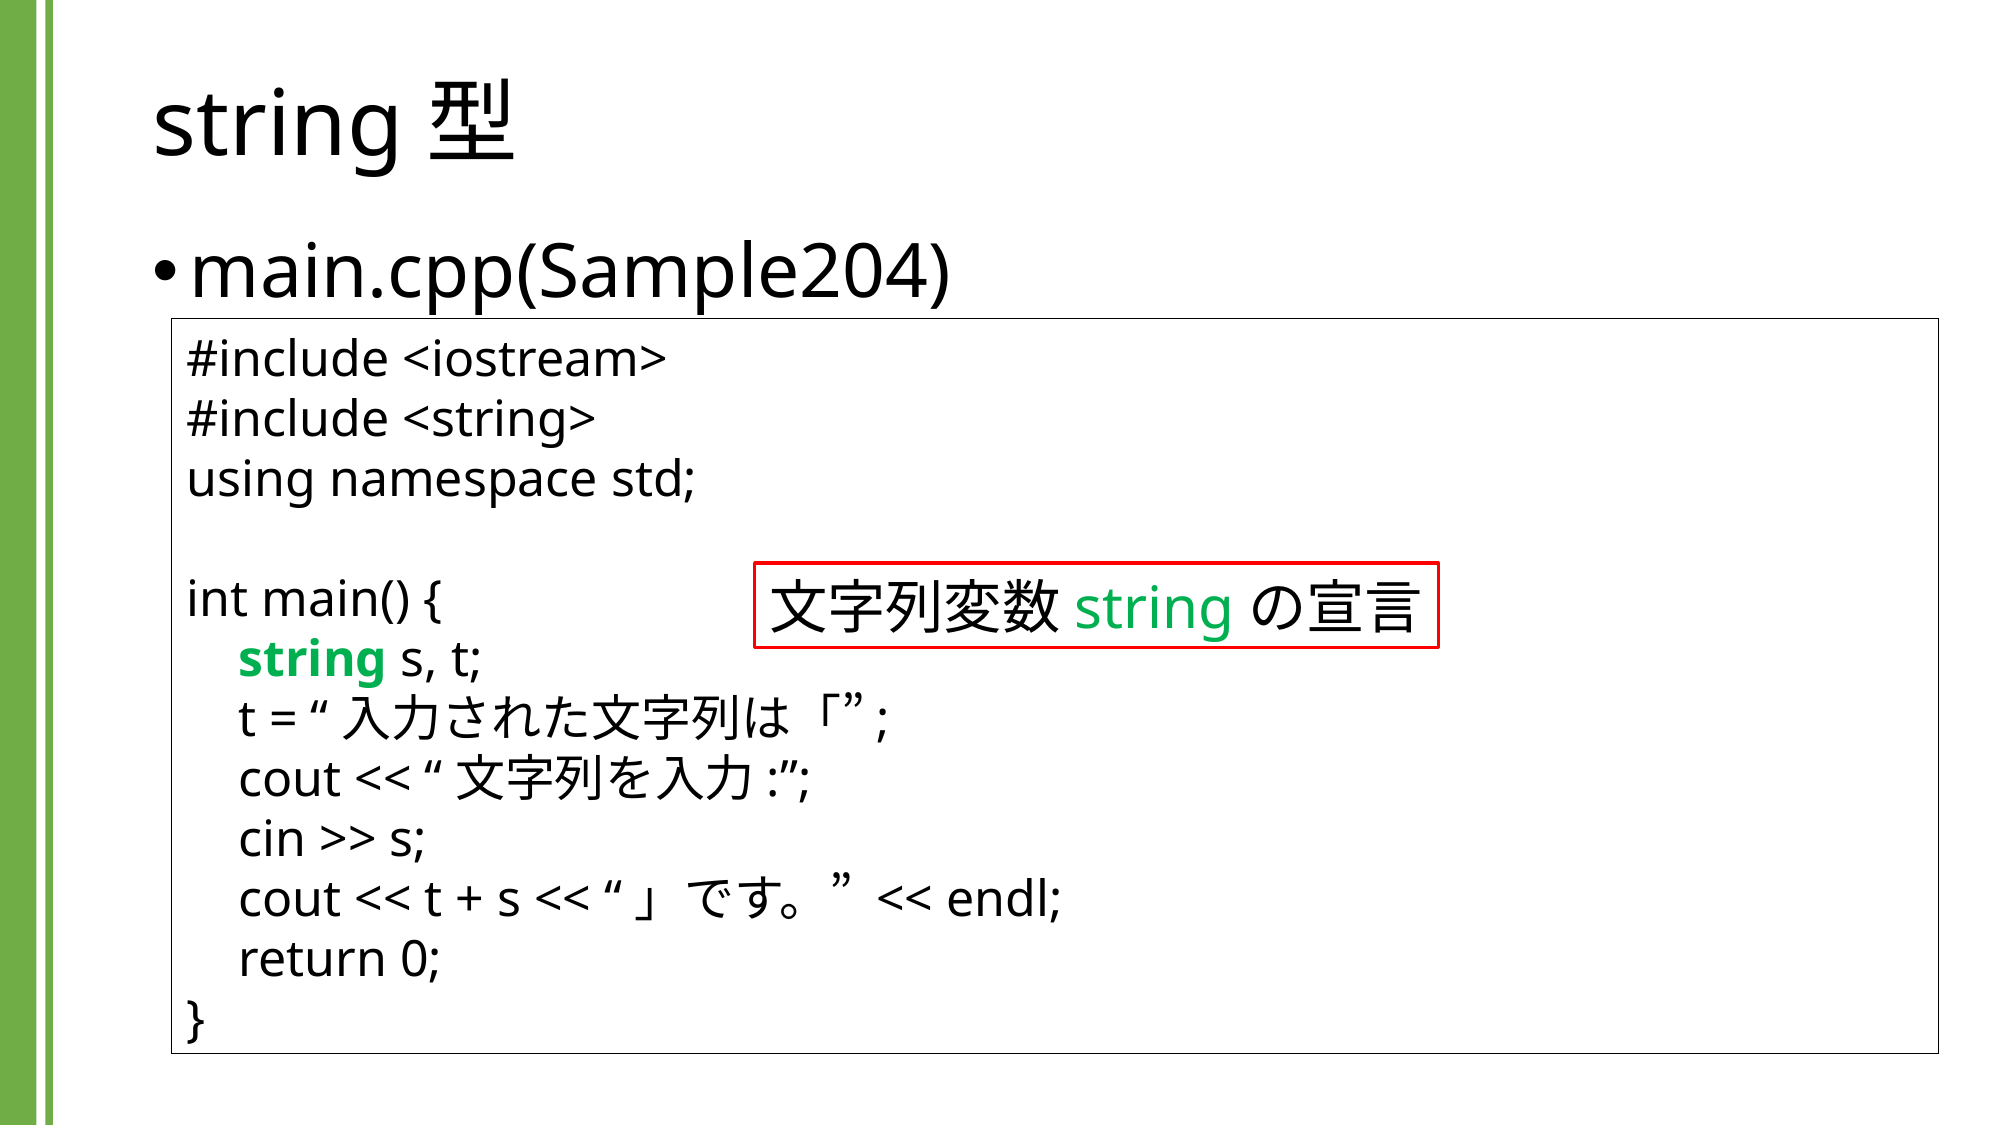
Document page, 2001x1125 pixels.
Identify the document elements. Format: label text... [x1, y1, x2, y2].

text_box #include <iostream> #include <string> using namespace std; int main() { string s, t; t = “入力された文字列は「”; cout << “文字列を入力:”; cin >> s; cout << t + s << “」です。” << endl; return 0; } [171, 318, 1939, 1054]
list main.cpp(Sample204) [137, 225, 1863, 1043]
title string型 [137, 59, 1863, 191]
text_box 文字列変数stringの宣言 [754, 562, 1439, 648]
